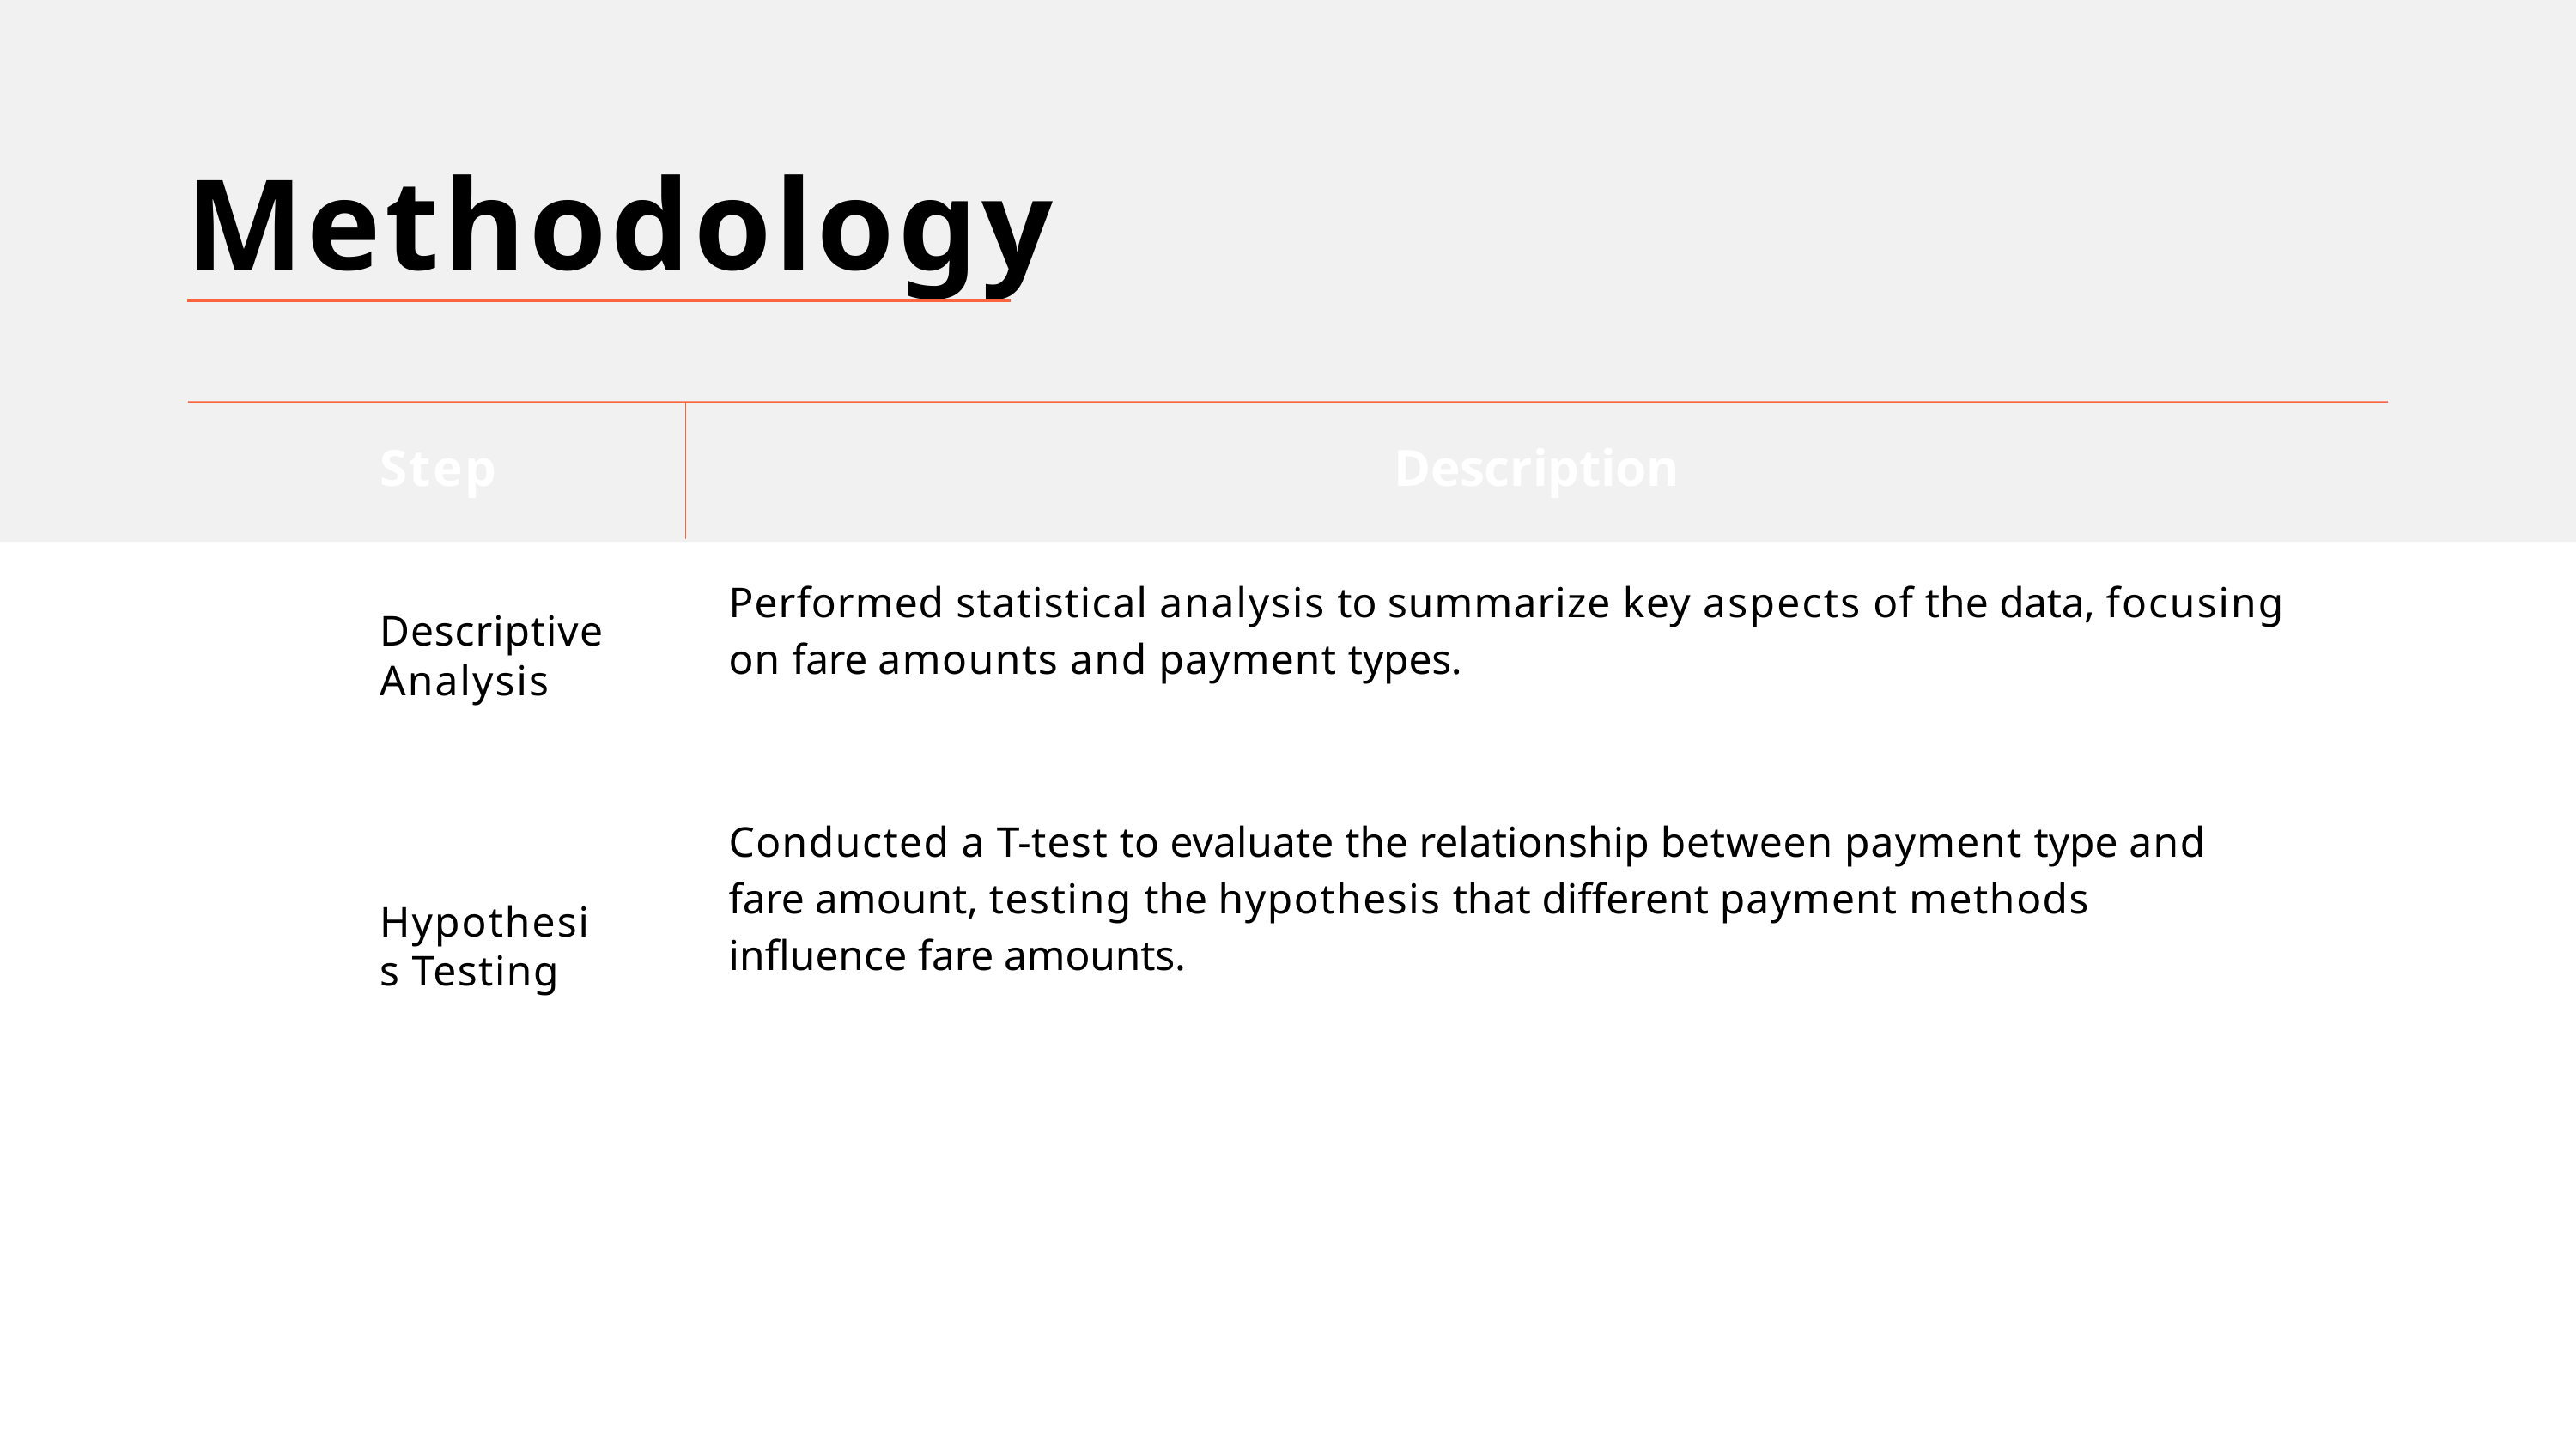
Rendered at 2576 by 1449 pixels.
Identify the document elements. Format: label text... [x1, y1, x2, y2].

text_box Step Descriptive Analysis Hypothesis Testing [216, 552, 608, 1323]
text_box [0, 0, 2576, 543]
text_box Description Performed statistical analysis to summarize key aspects of the data, focusing on fare amounts and payment types. Conducted a T-test to evaluate the relationship between payment type and fare amount, testing the hypothesis that different payment methods influence fare amounts. [714, 552, 2345, 1135]
